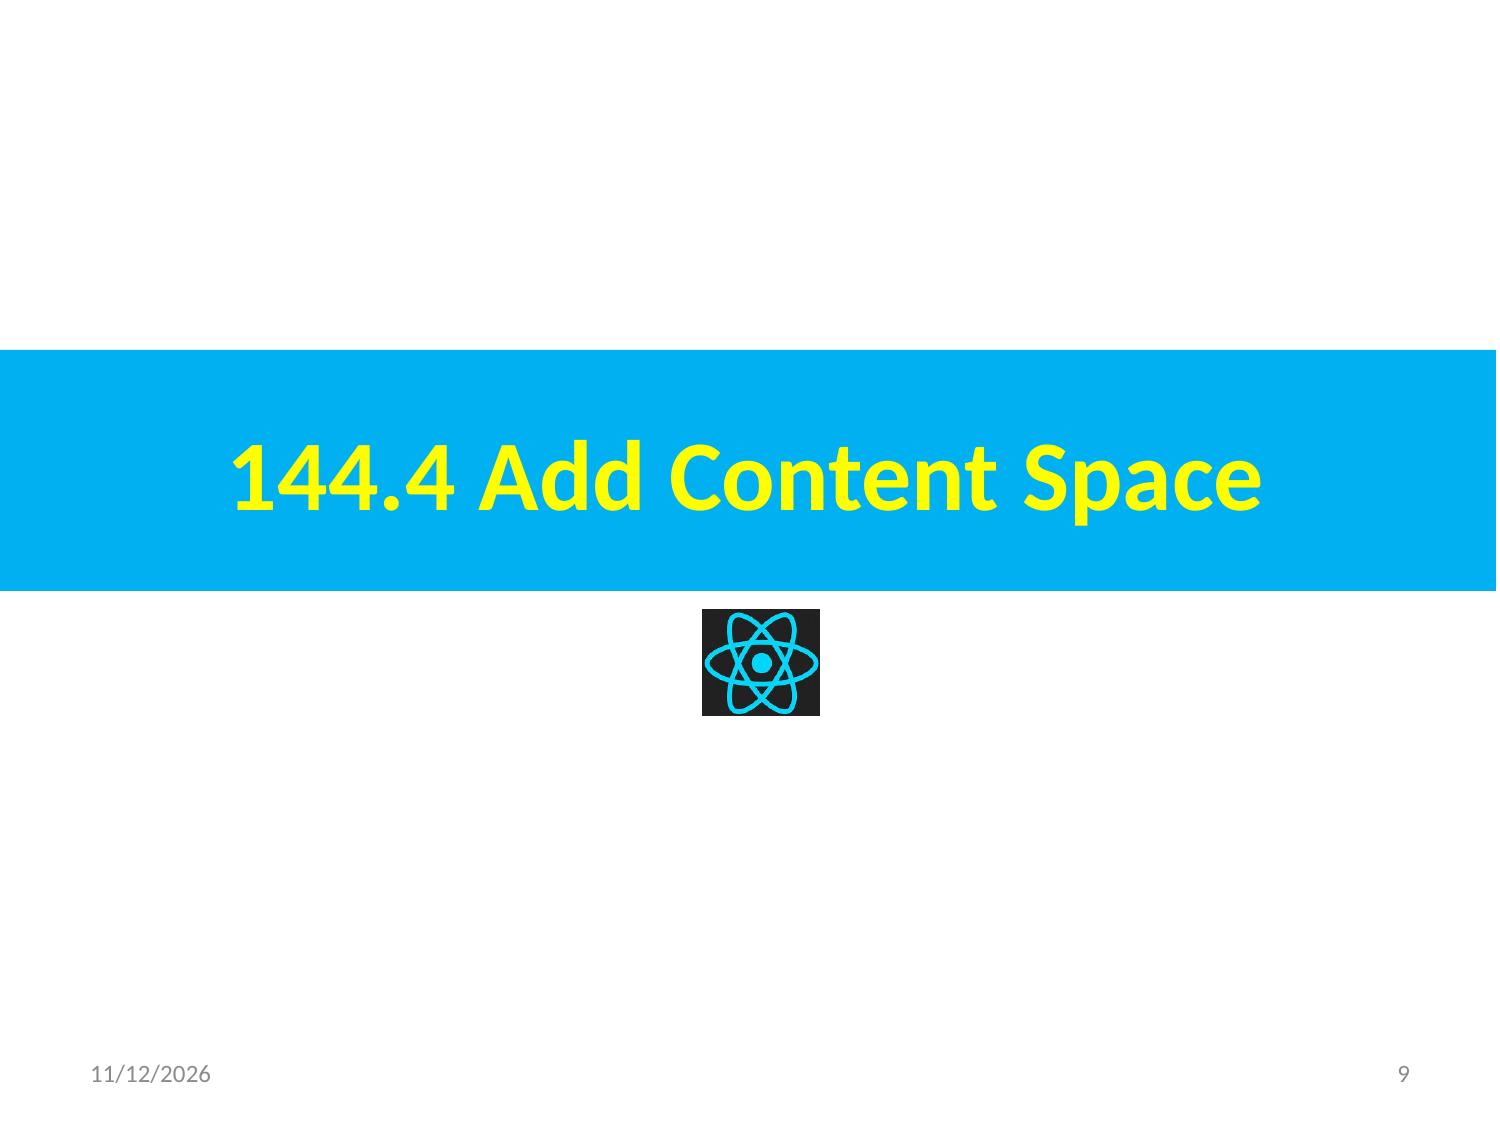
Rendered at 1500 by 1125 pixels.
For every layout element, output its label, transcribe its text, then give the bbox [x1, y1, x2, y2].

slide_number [75, 1042, 425, 1103]
slide_number 9 [1074, 1042, 1425, 1103]
title 144.4 Add Content Space [0, 349, 1496, 591]
picture [702, 609, 821, 716]
